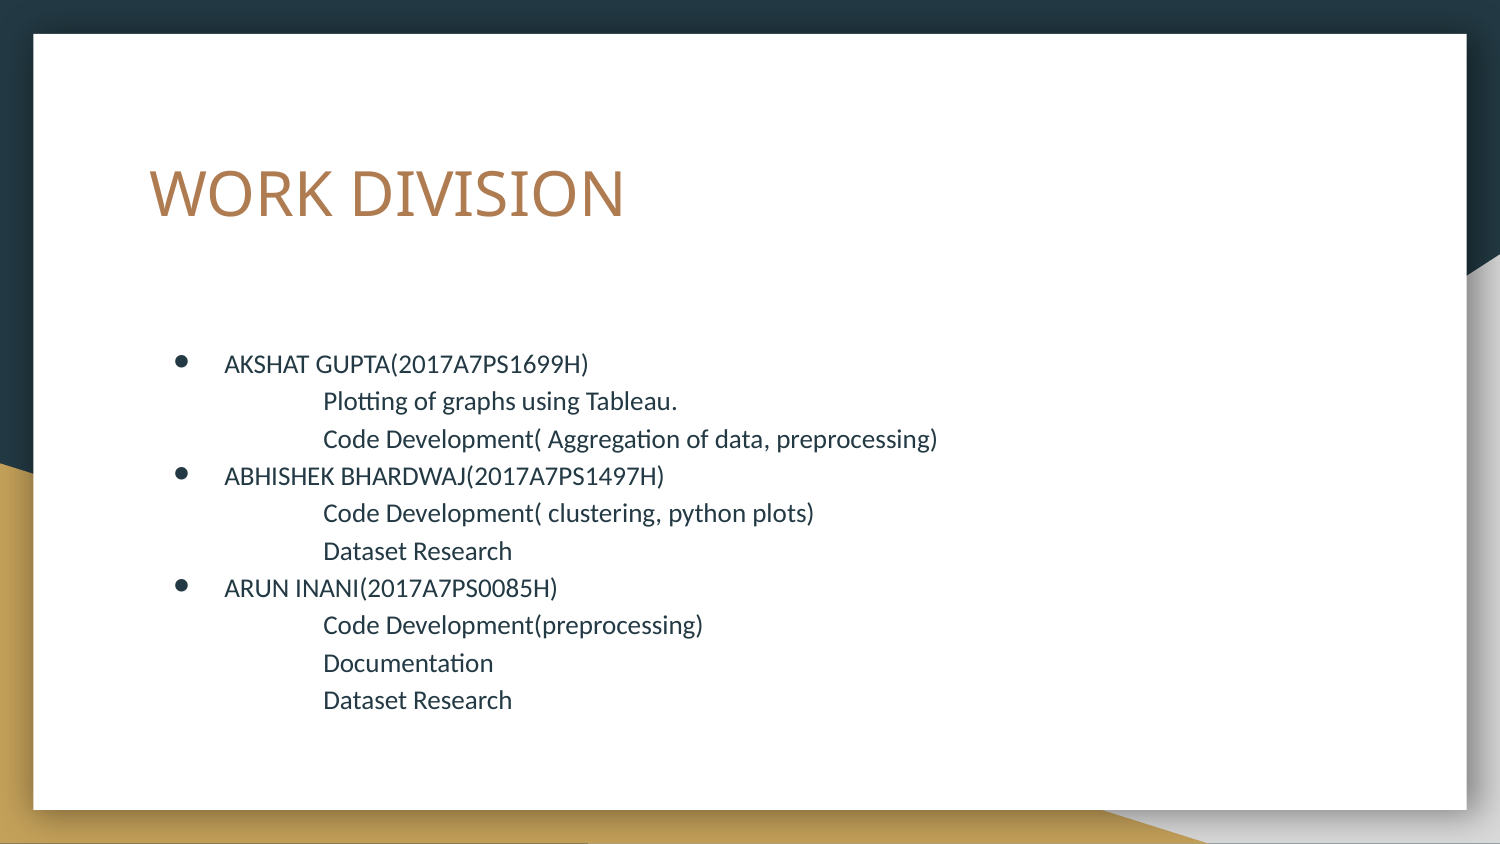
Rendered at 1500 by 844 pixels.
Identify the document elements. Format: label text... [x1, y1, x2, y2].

title WORK DIVISION [134, 138, 1366, 296]
list AKSHAT GUPTA(2017A7PS1699H) Plotting of graphs using Tableau. Code Development( Aggregation of data, preprocessing) ABHISHEK BHARDWAJ(2017A7PS1497H) Code Development( clustering, python plots) Dataset Research ARUN INANI(2017A7PS0085H) Code Development(preprocessing) Documentation Dataset Research [134, 326, 1366, 729]
